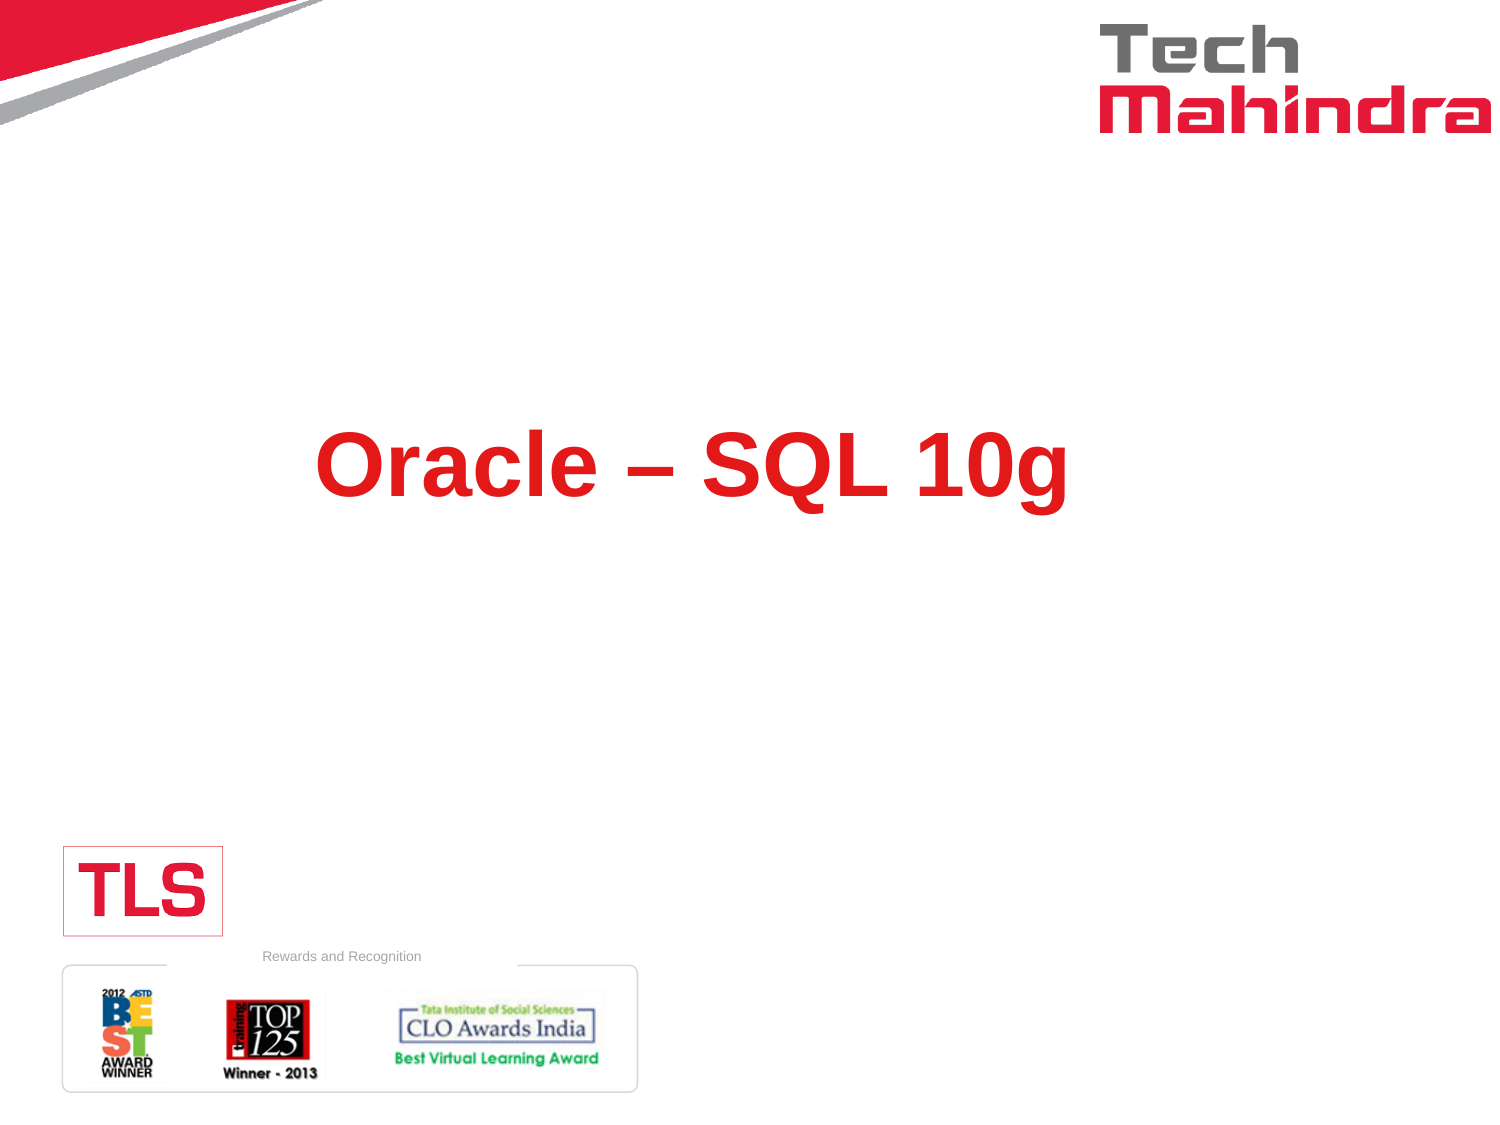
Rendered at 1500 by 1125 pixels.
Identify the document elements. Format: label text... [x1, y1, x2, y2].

picture [380, 987, 613, 1078]
picture [1100, 24, 1491, 133]
picture [0, 0, 325, 125]
title Oracle – SQL 10g [299, 340, 1204, 578]
picture [62, 845, 225, 938]
picture [212, 989, 326, 1085]
picture [87, 977, 168, 1086]
